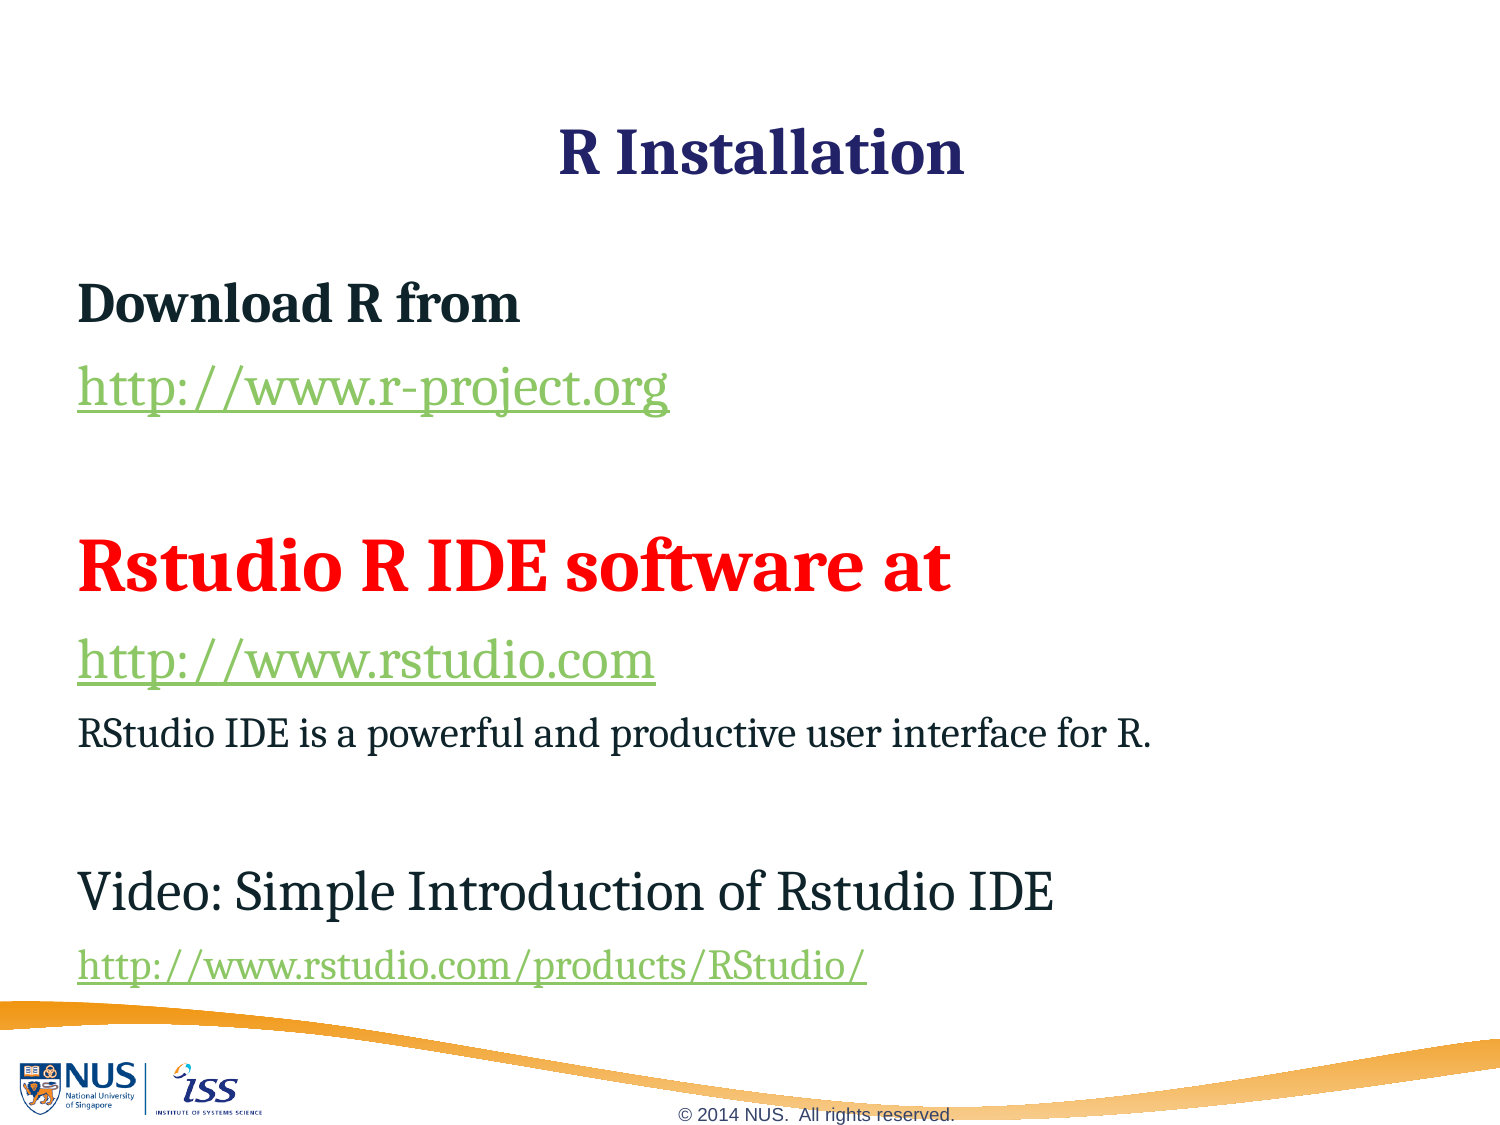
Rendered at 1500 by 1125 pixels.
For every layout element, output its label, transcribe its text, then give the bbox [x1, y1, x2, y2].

list Download R from http://www.r-project.org Rstudio R IDE software at http://www.rstudio.com RStudio IDE is a powerful and productive user interface for R. Video: Simple Introduction of Rstudio IDE http://www.rstudio.com/products/RStudio/ [62, 257, 1463, 997]
title R Installation [62, 84, 1463, 212]
picture [12, 1062, 263, 1115]
